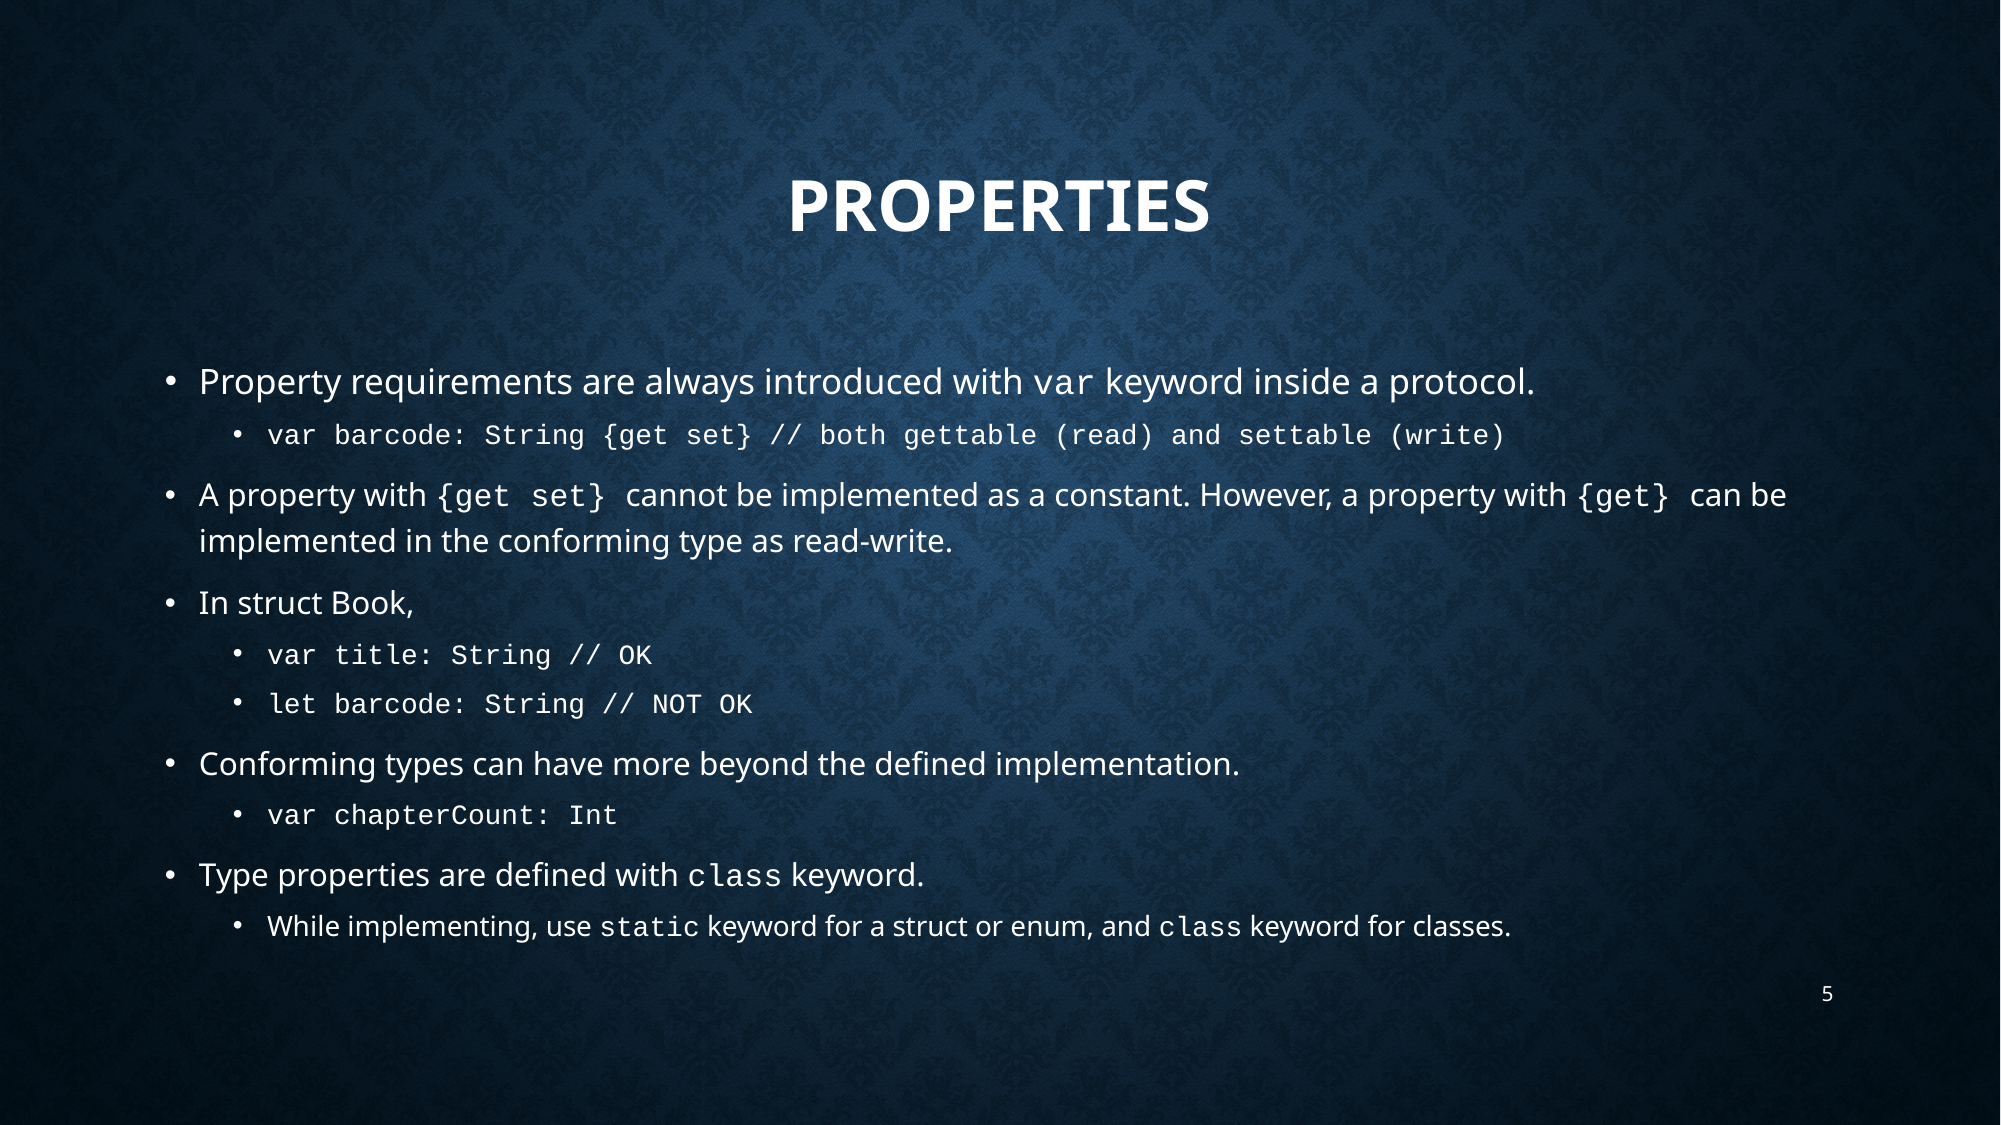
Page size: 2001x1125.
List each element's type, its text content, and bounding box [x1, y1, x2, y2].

slide_number 5 [1724, 965, 1849, 1025]
title properties [149, 99, 1849, 318]
list Property requirements are always introduced with var keyword inside a protocol. var barcode: String {get set} // both gettable (read) and settable (write) A property with {get set} cannot be implemented as a constant. However, a property with {get} can be implemented in the conforming type as read-write. In struct Book, var title: String // OK let barcode: String // NOT OK Conforming types can have more beyond the defined implementation. var chapterCount: Int Type properties are defined with class keyword. While implementing, use static keyword for a struct or enum, and class keyword for classes. [149, 343, 1849, 950]
